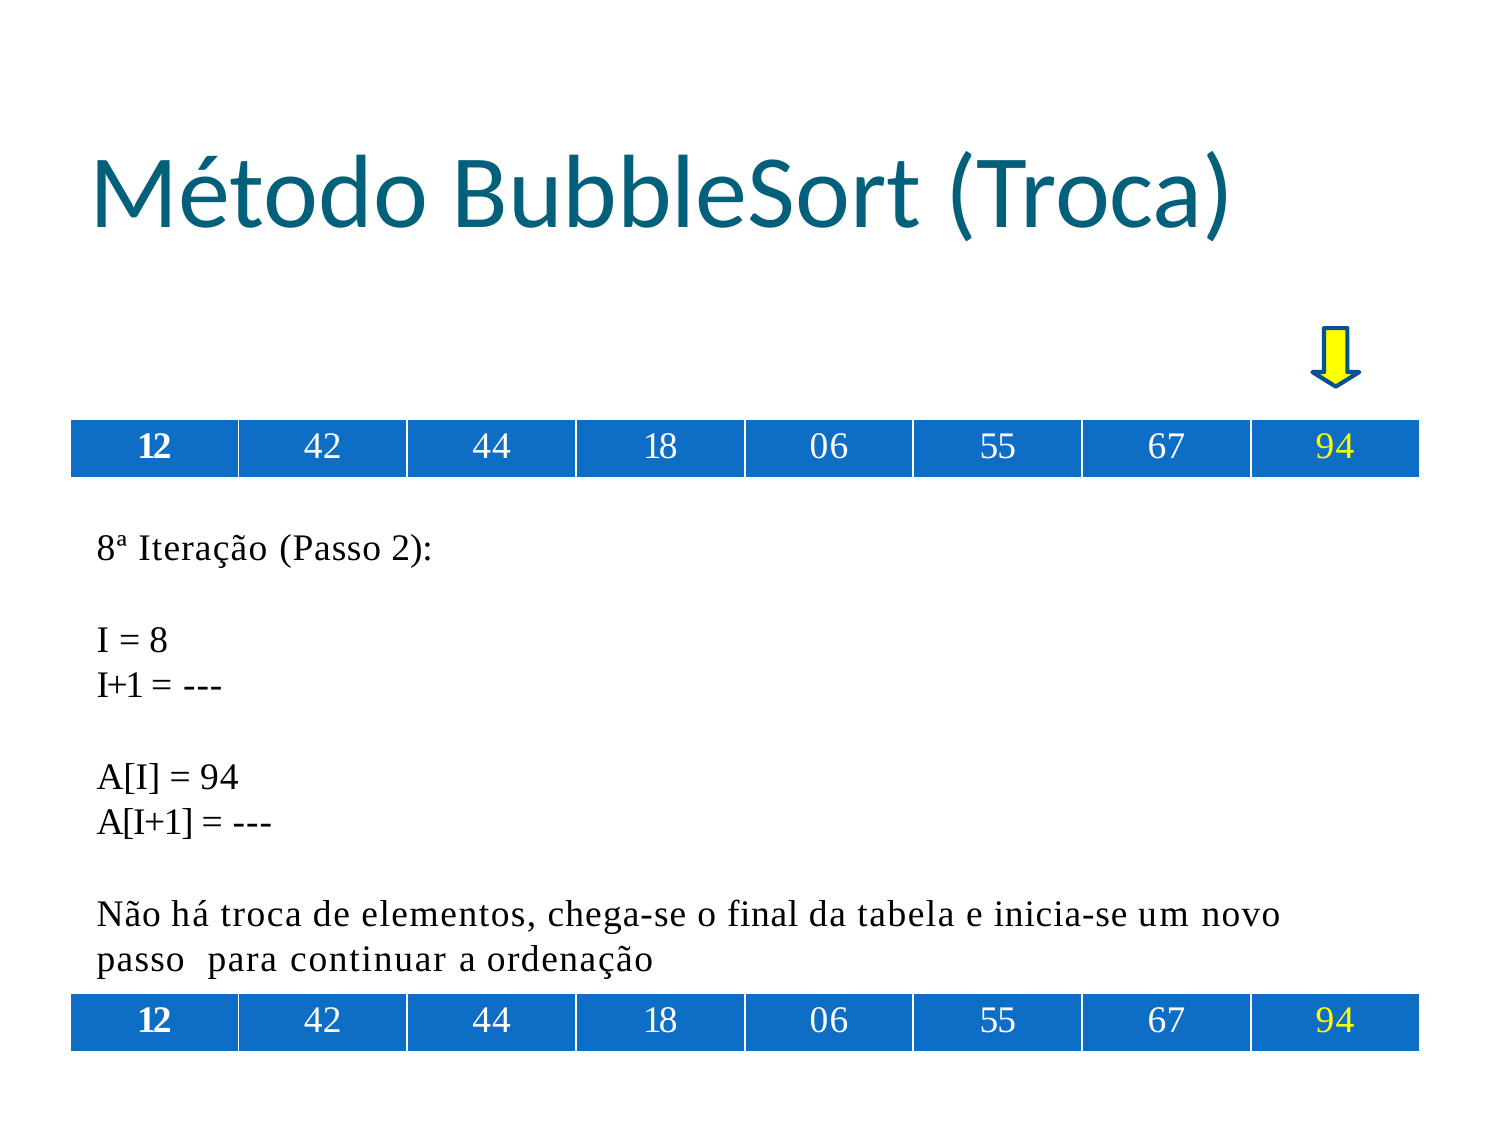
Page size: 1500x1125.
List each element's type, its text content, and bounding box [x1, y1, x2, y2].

table_header 67 [1083, 994, 1250, 1051]
table_header 55 [914, 994, 1081, 1051]
table_header 18 [577, 420, 744, 477]
table_header 12 [71, 420, 238, 477]
table_header 18 [577, 994, 744, 1051]
table_header 12 [71, 994, 238, 1051]
table_header 94 [1252, 420, 1419, 477]
table_header 44 [408, 994, 575, 1051]
table_header 06 [746, 420, 912, 477]
table_header 06 [746, 994, 912, 1051]
table_header 67 [1083, 420, 1250, 477]
table_header 44 [408, 420, 575, 477]
table_header 55 [914, 420, 1081, 477]
text_box 8ª Iteração (Passo 2): I = 8 I+1 = --- A[I] = 94 A[I+1] = --- Não há troca de elementos, chega-se o final da tabela e inicia-se um novo passo para continuar a ordenação [94, 520, 1377, 979]
title Método BubbleSort (Troca) [87, 120, 1249, 311]
table_header 94 [1252, 994, 1419, 1051]
table_header 42 [239, 420, 406, 477]
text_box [1310, 325, 1362, 390]
table_header 42 [239, 994, 406, 1051]
